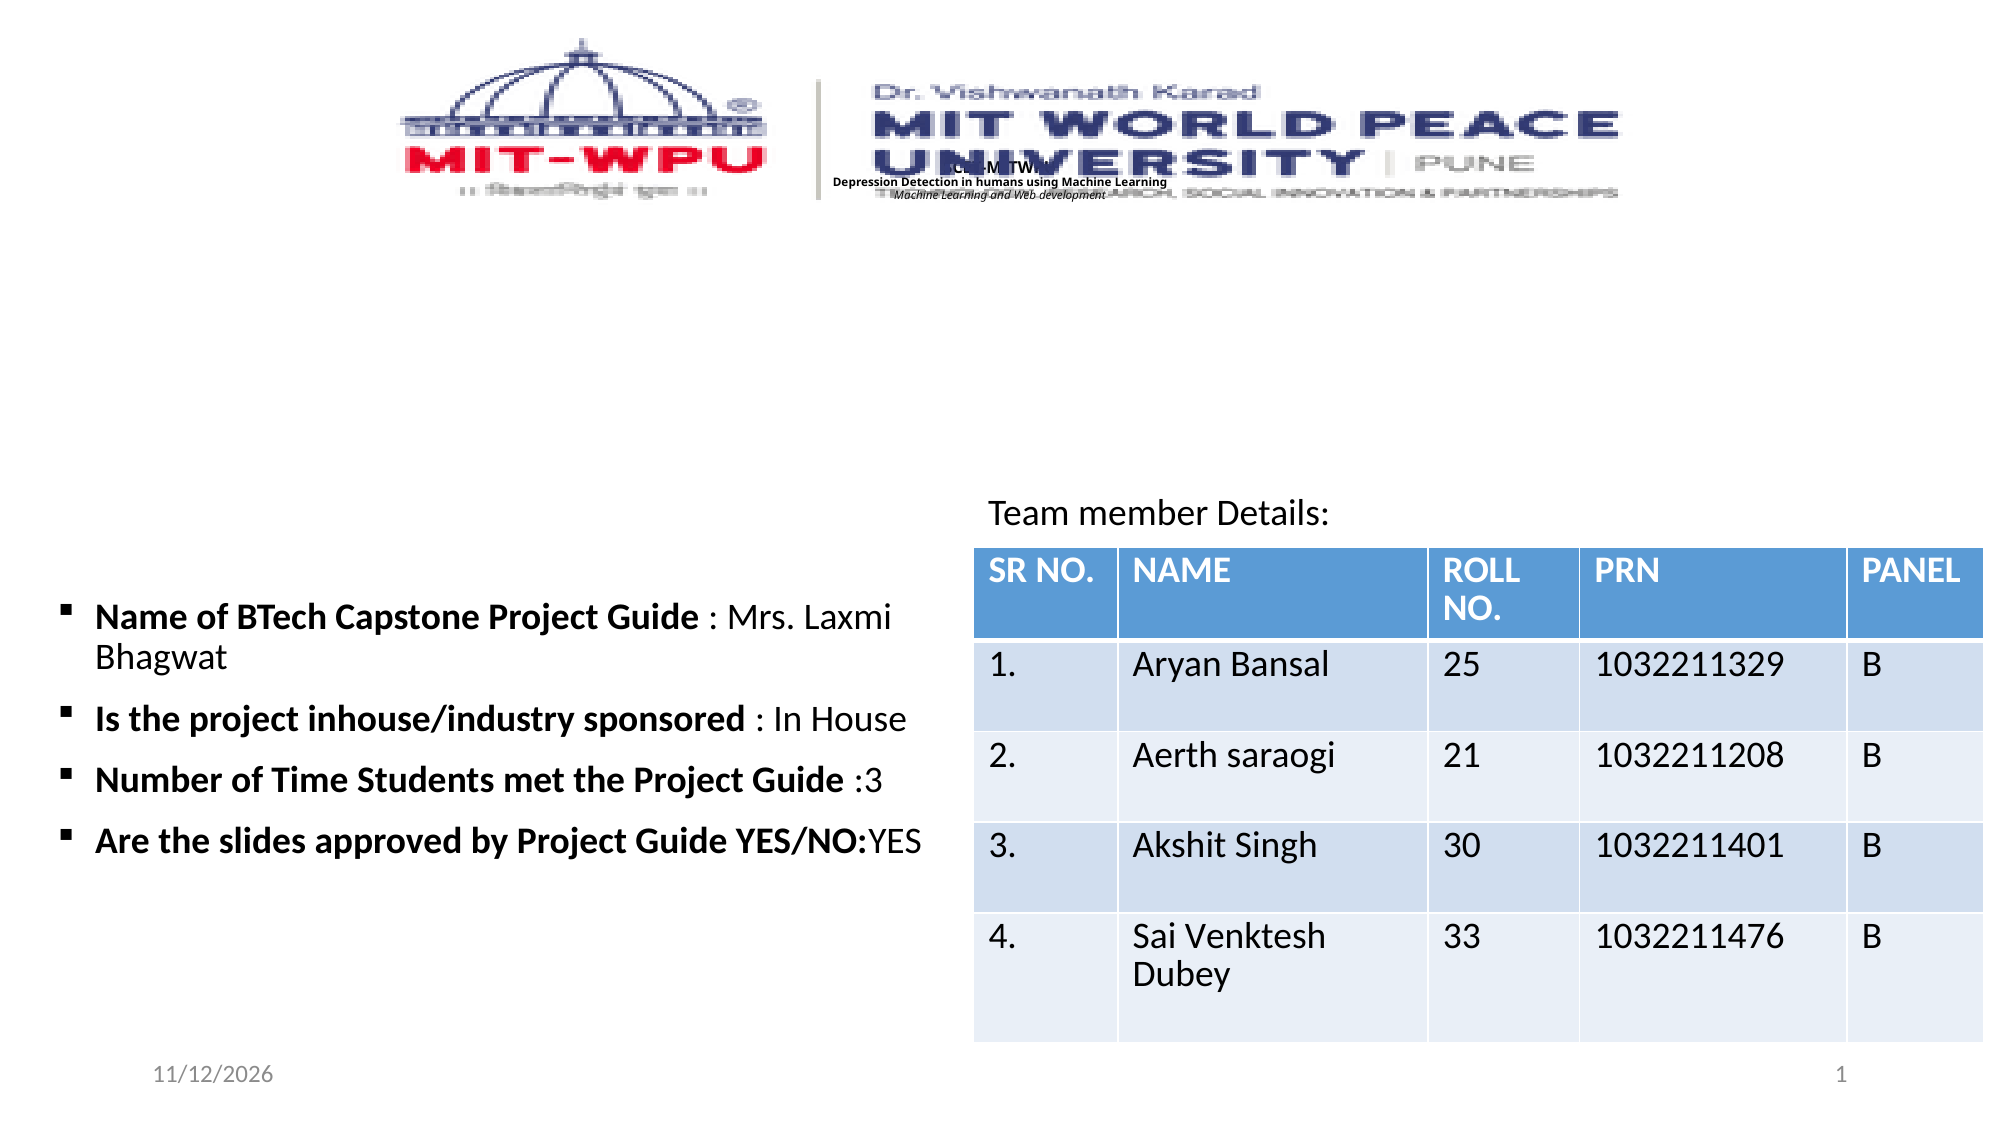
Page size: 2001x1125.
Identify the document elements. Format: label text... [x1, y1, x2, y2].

table_cell 25 [1429, 643, 1579, 731]
table_cell B [1848, 732, 1983, 821]
table_cell Sai Venktesh Dubey [1119, 914, 1427, 1042]
table_cell Aryan Bansal [1119, 643, 1427, 731]
table_cell B [1848, 823, 1983, 912]
table_cell 1032211329 [1580, 643, 1846, 731]
table_cell 2. [974, 732, 1117, 821]
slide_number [137, 1042, 588, 1103]
table_cell B [1848, 643, 1983, 731]
table_cell 33 [1429, 914, 1579, 1042]
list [396, 32, 1633, 210]
table_cell 1032211208 [1580, 732, 1846, 821]
table_header SR NO. [974, 548, 1117, 638]
table_header PRN [1580, 548, 1846, 638]
table_cell 4. [974, 914, 1117, 1042]
title SCET-MITWPU Depression Detection in humans using Machine Learning Machine Learning and Web development [137, 59, 1863, 227]
slide_number 1 [1412, 1044, 1863, 1103]
table_cell 1032211401 [1580, 823, 1846, 912]
table_cell B [1848, 914, 1983, 1042]
table_cell 1. [974, 643, 1117, 731]
text_box Team member Details: [973, 480, 1424, 540]
table_cell Akshit Singh [1119, 823, 1427, 912]
table_header NAME [1119, 548, 1427, 638]
table_cell Aerth saraogi [1119, 732, 1427, 821]
table_header ROLL NO. [1429, 548, 1579, 638]
table_header PANEL [1848, 548, 1983, 638]
list Name of BTech Capstone Project Guide : Mrs. Laxmi Bhagwat Is the project inhouse/industry sponsored : In House Number of Time Students met the Project Guide :3 Are the slides approved by Project Guide YES/NO:YES [42, 589, 973, 1006]
table_cell 21 [1429, 732, 1579, 821]
table_cell 30 [1429, 823, 1579, 912]
table_cell 1032211476 [1580, 914, 1846, 1042]
table_cell 3. [974, 823, 1117, 912]
